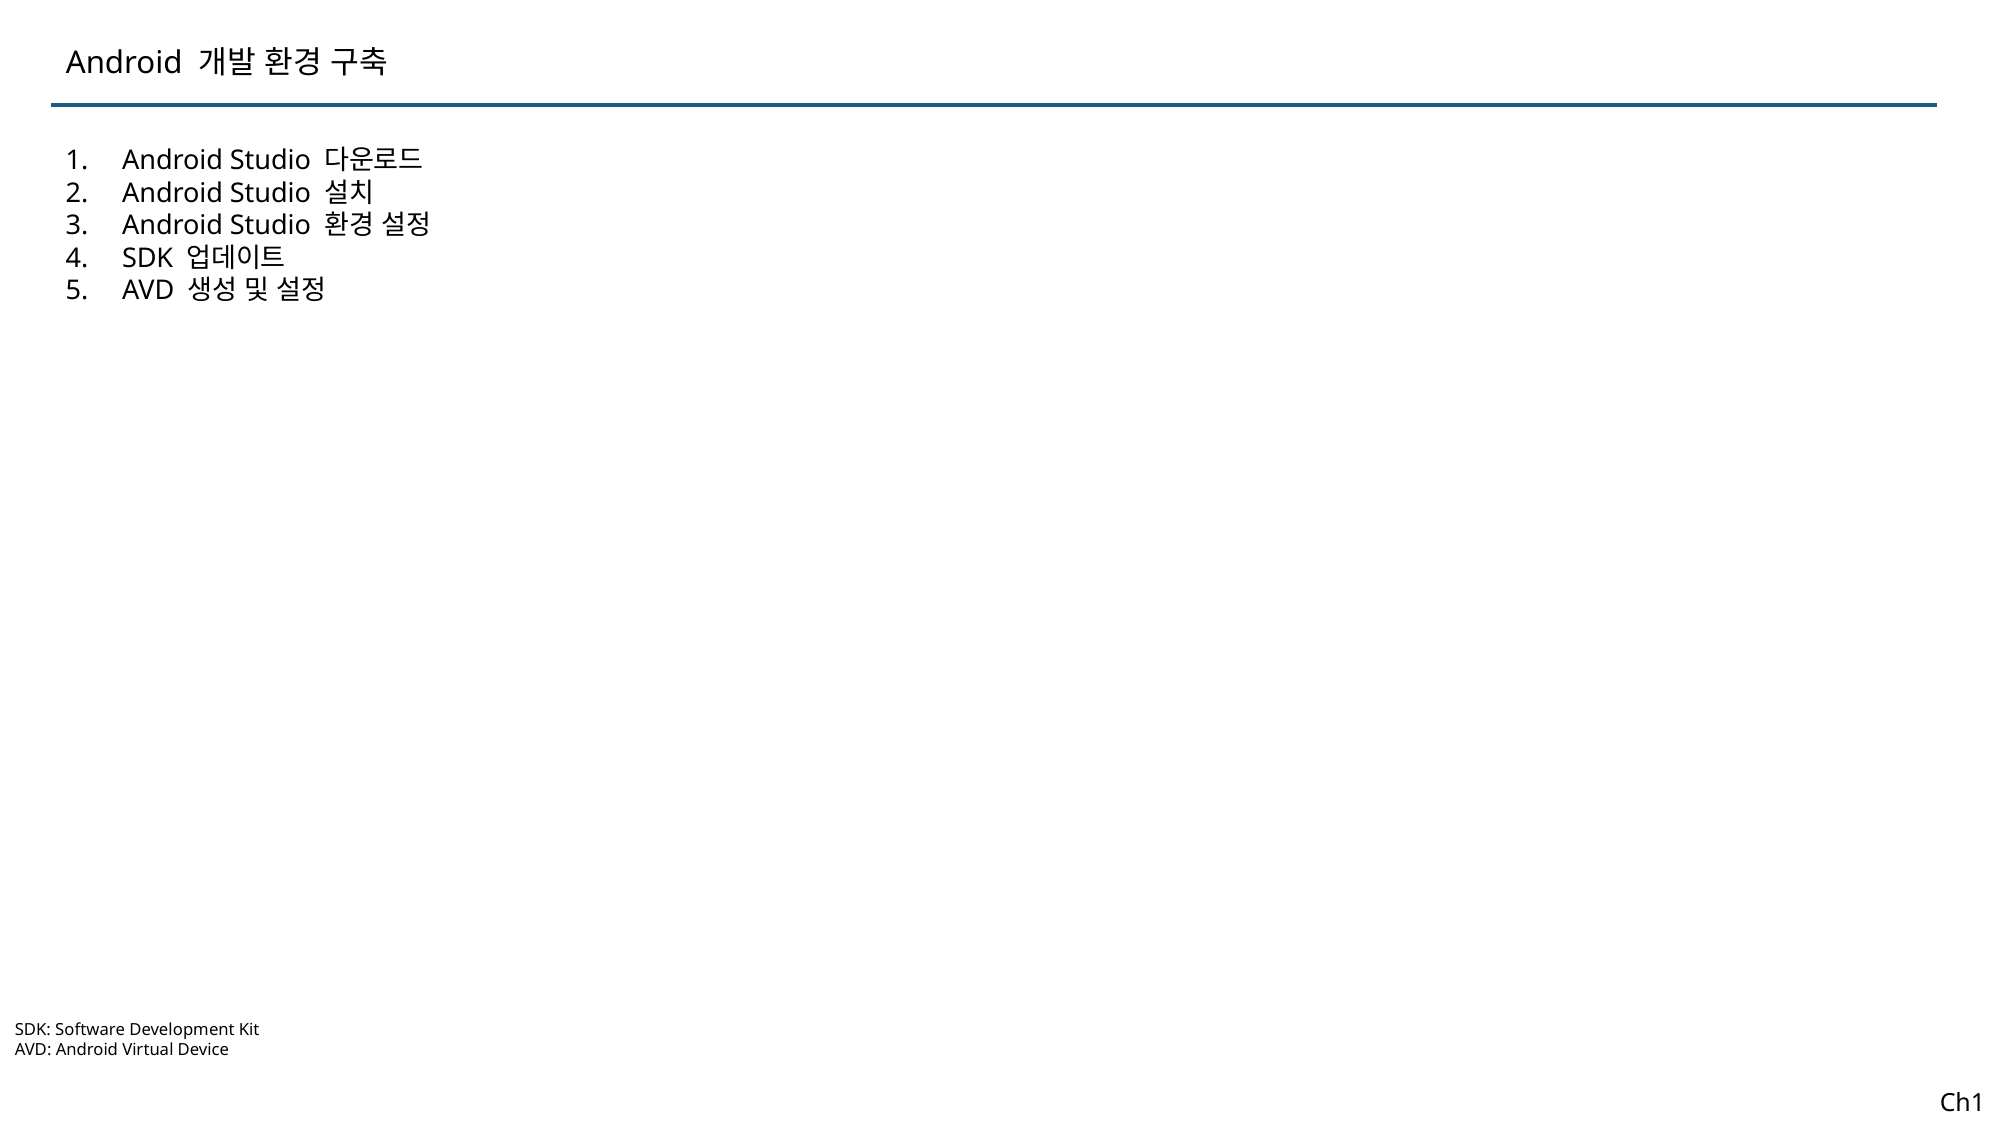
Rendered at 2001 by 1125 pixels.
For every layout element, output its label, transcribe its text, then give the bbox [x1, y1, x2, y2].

text_box Android Studio 다운로드 Android Studio 설치 Android Studio 환경 설정 SDK 업데이트 AVD 생성 및 설정 [50, 135, 1024, 313]
text_box Android 개발 환경 구축 [51, 34, 454, 87]
text_box SDK: Software Development Kit AVD: Android Virtual Device [0, 1011, 474, 1067]
text_box Ch1 [1913, 1079, 2000, 1125]
